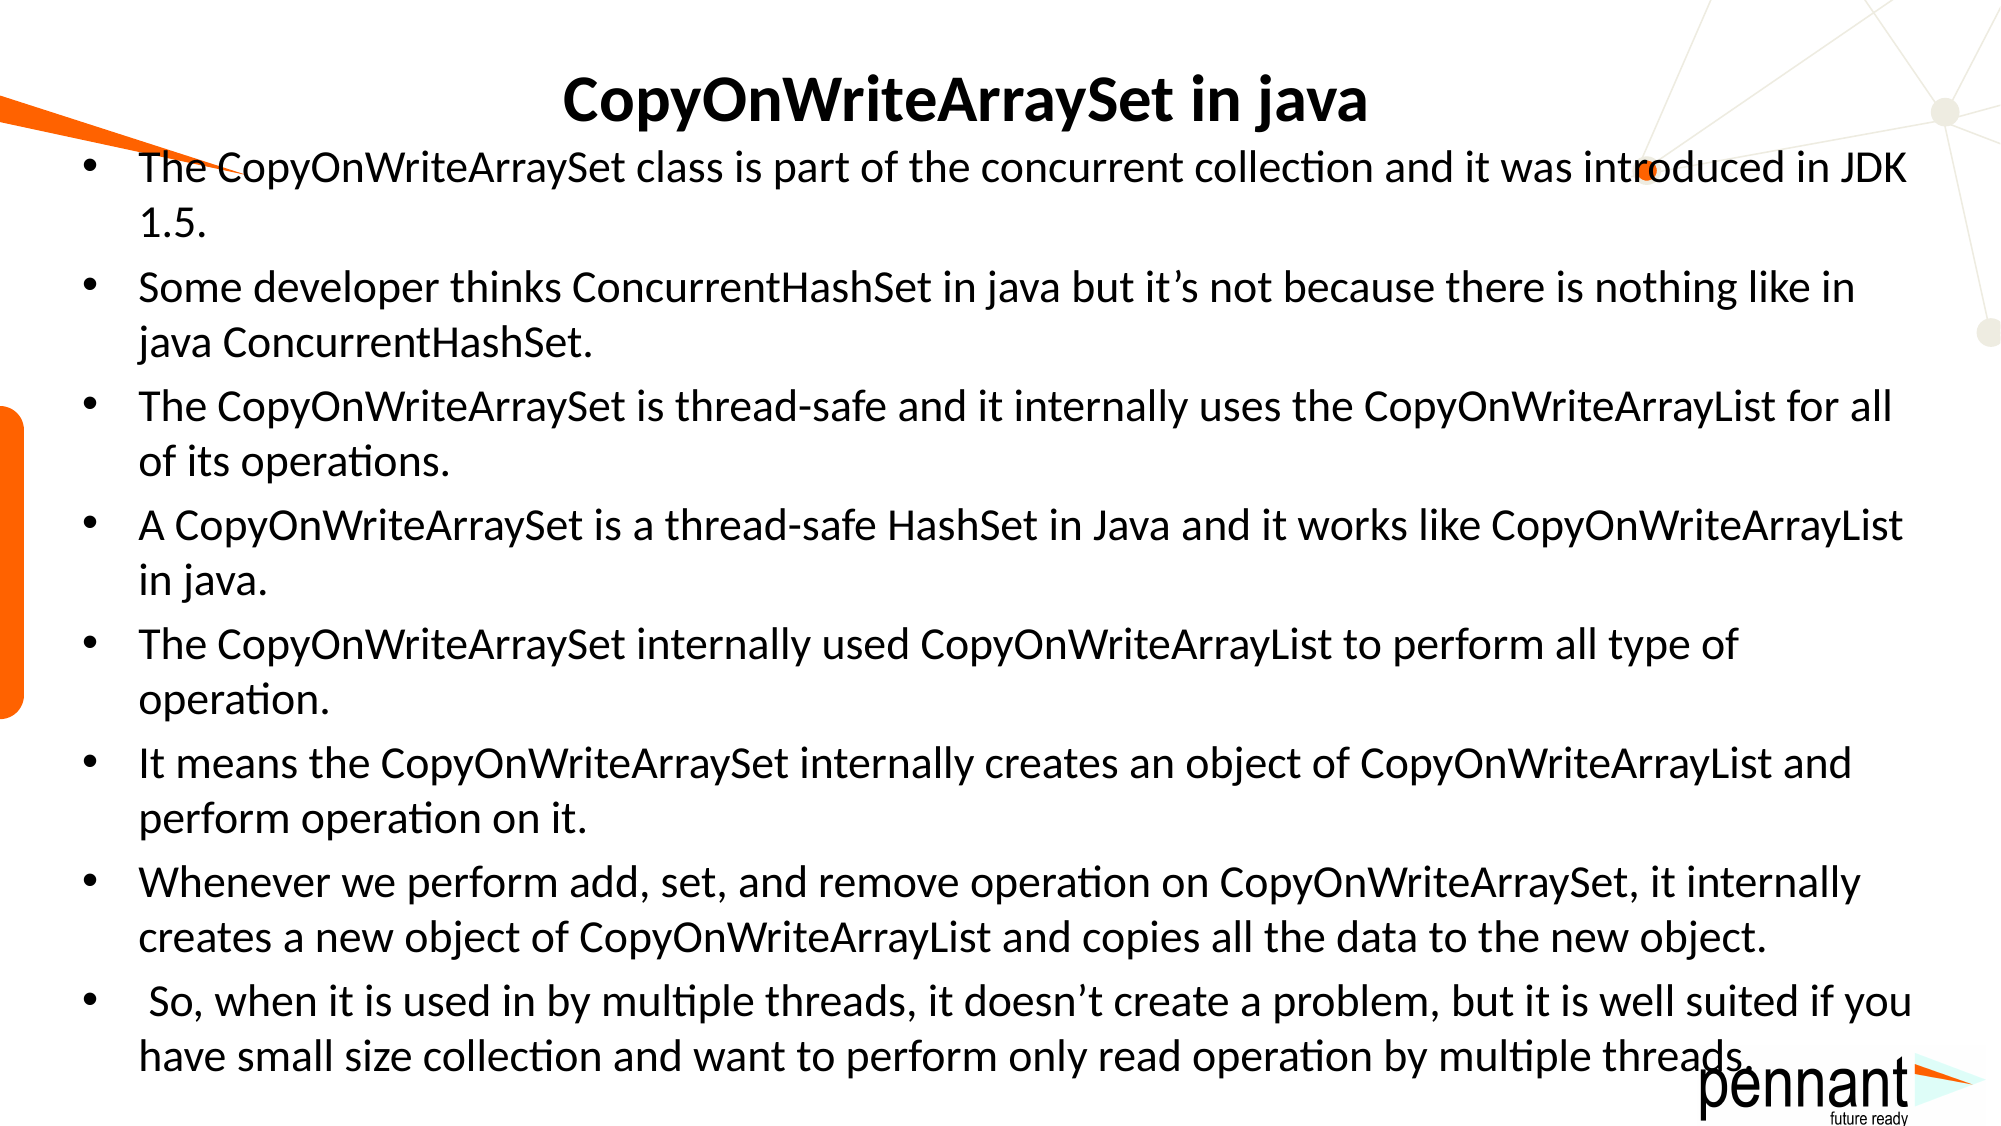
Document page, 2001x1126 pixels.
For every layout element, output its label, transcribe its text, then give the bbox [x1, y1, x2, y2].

list The CopyOnWriteArraySet class is part of the concurrent collection and it was introduced in JDK 1.5. Some developer thinks ConcurrentHashSet in java but it’s not because there is nothing like in java ConcurrentHashSet. The CopyOnWriteArraySet is thread-safe and it internally uses the CopyOnWriteArrayList for all of its operations. A CopyOnWriteArraySet is a thread-safe HashSet in Java and it works like CopyOnWriteArrayList in java. The CopyOnWriteArraySet internally used CopyOnWriteArrayList to perform all type of operation. It means the CopyOnWriteArraySet internally creates an object of CopyOnWriteArrayList and perform operation on it. Whenever we perform add, set, and remove operation on CopyOnWriteArraySet, it internally creates a new object of CopyOnWriteArrayList and copies all the data to the new object. So, when it is used in by multiple threads, it doesn’t create a problem, but it is well suited if you have small size collection and want to perform only read operation by multiple threads. [67, 129, 1934, 1036]
picture [1697, 1045, 1986, 1126]
title CopyOnWriteArraySet in java [67, 45, 1868, 129]
